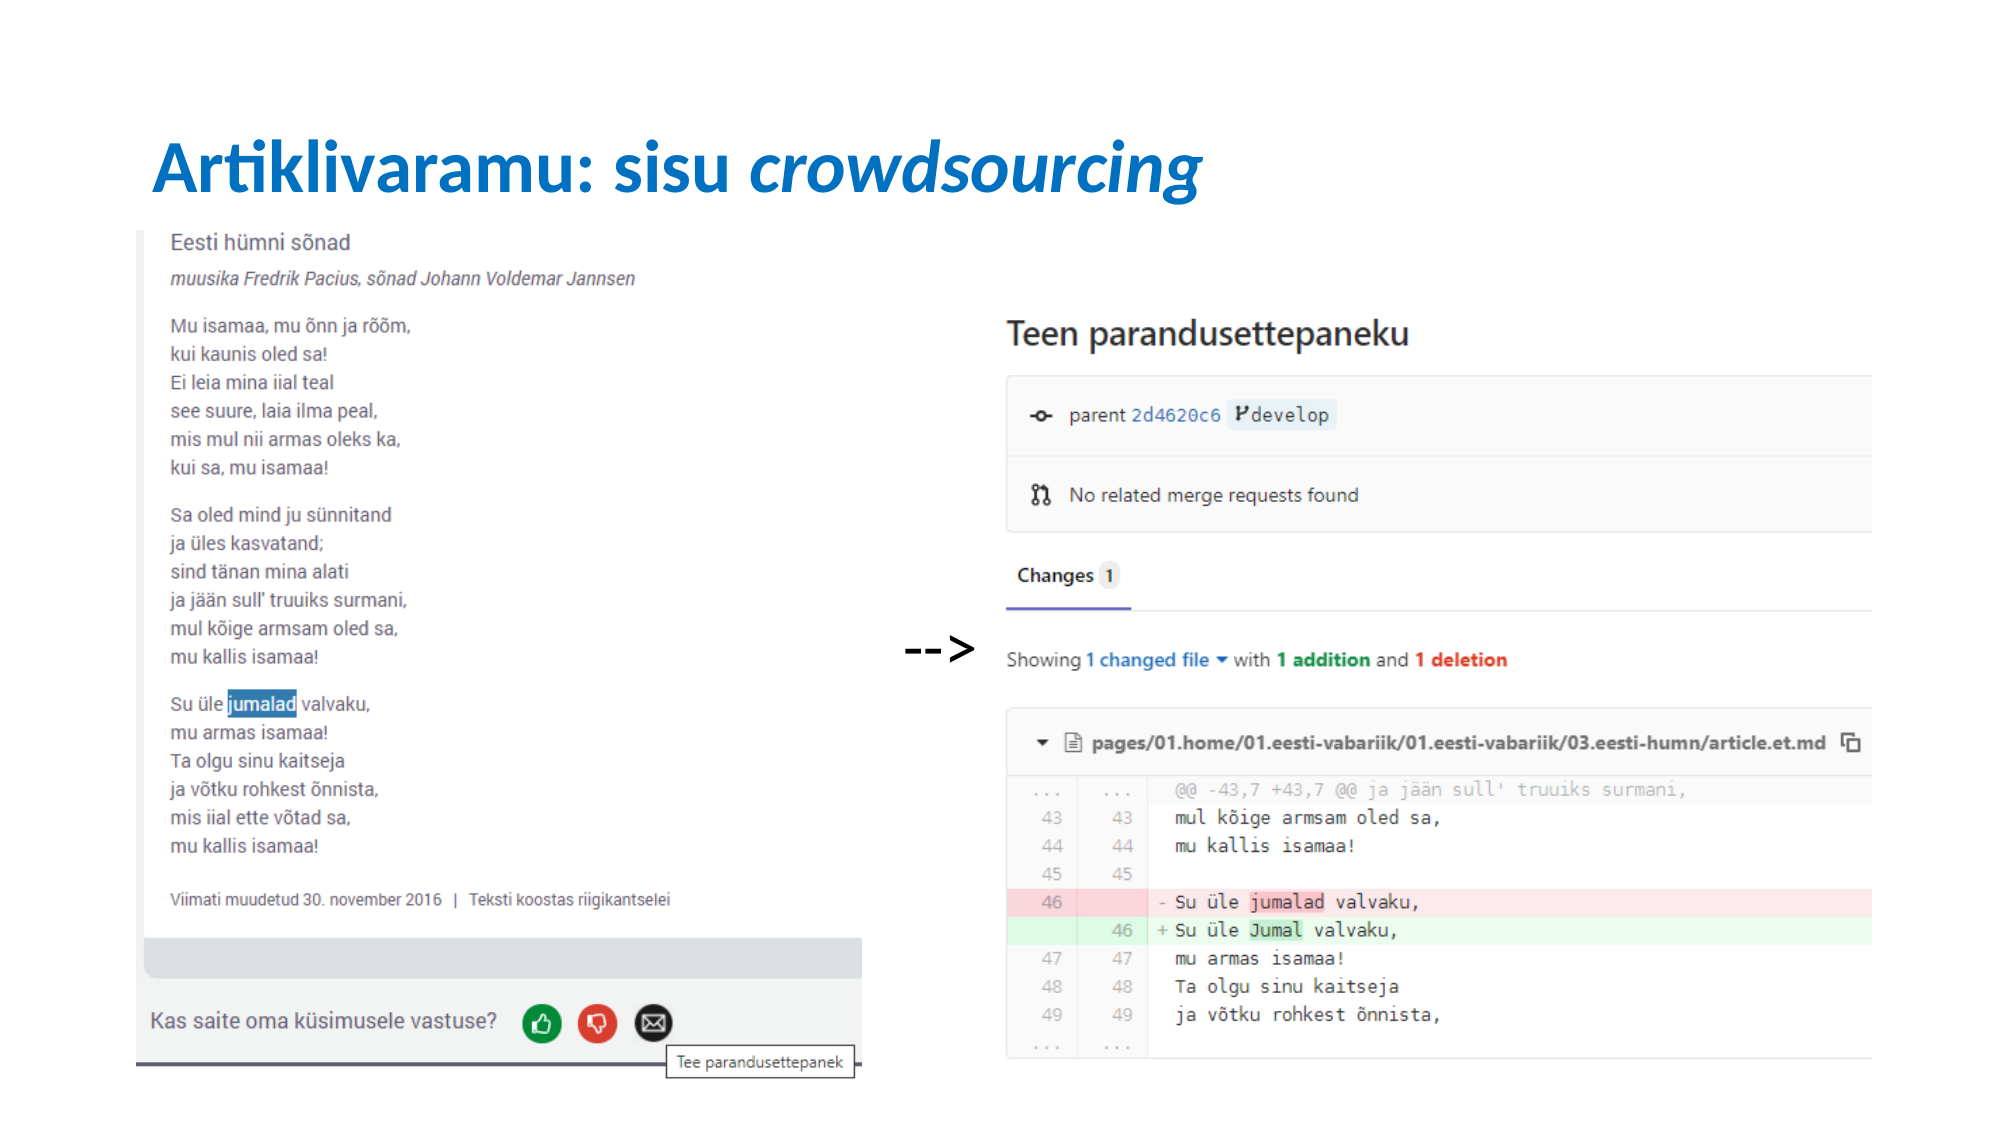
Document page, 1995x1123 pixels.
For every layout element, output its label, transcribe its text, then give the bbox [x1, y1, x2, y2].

picture [1002, 312, 1872, 1069]
text_box --> [888, 596, 993, 692]
title Artiklivaramu: sisu crowdsourcing [137, 59, 1858, 277]
picture [136, 230, 862, 1084]
